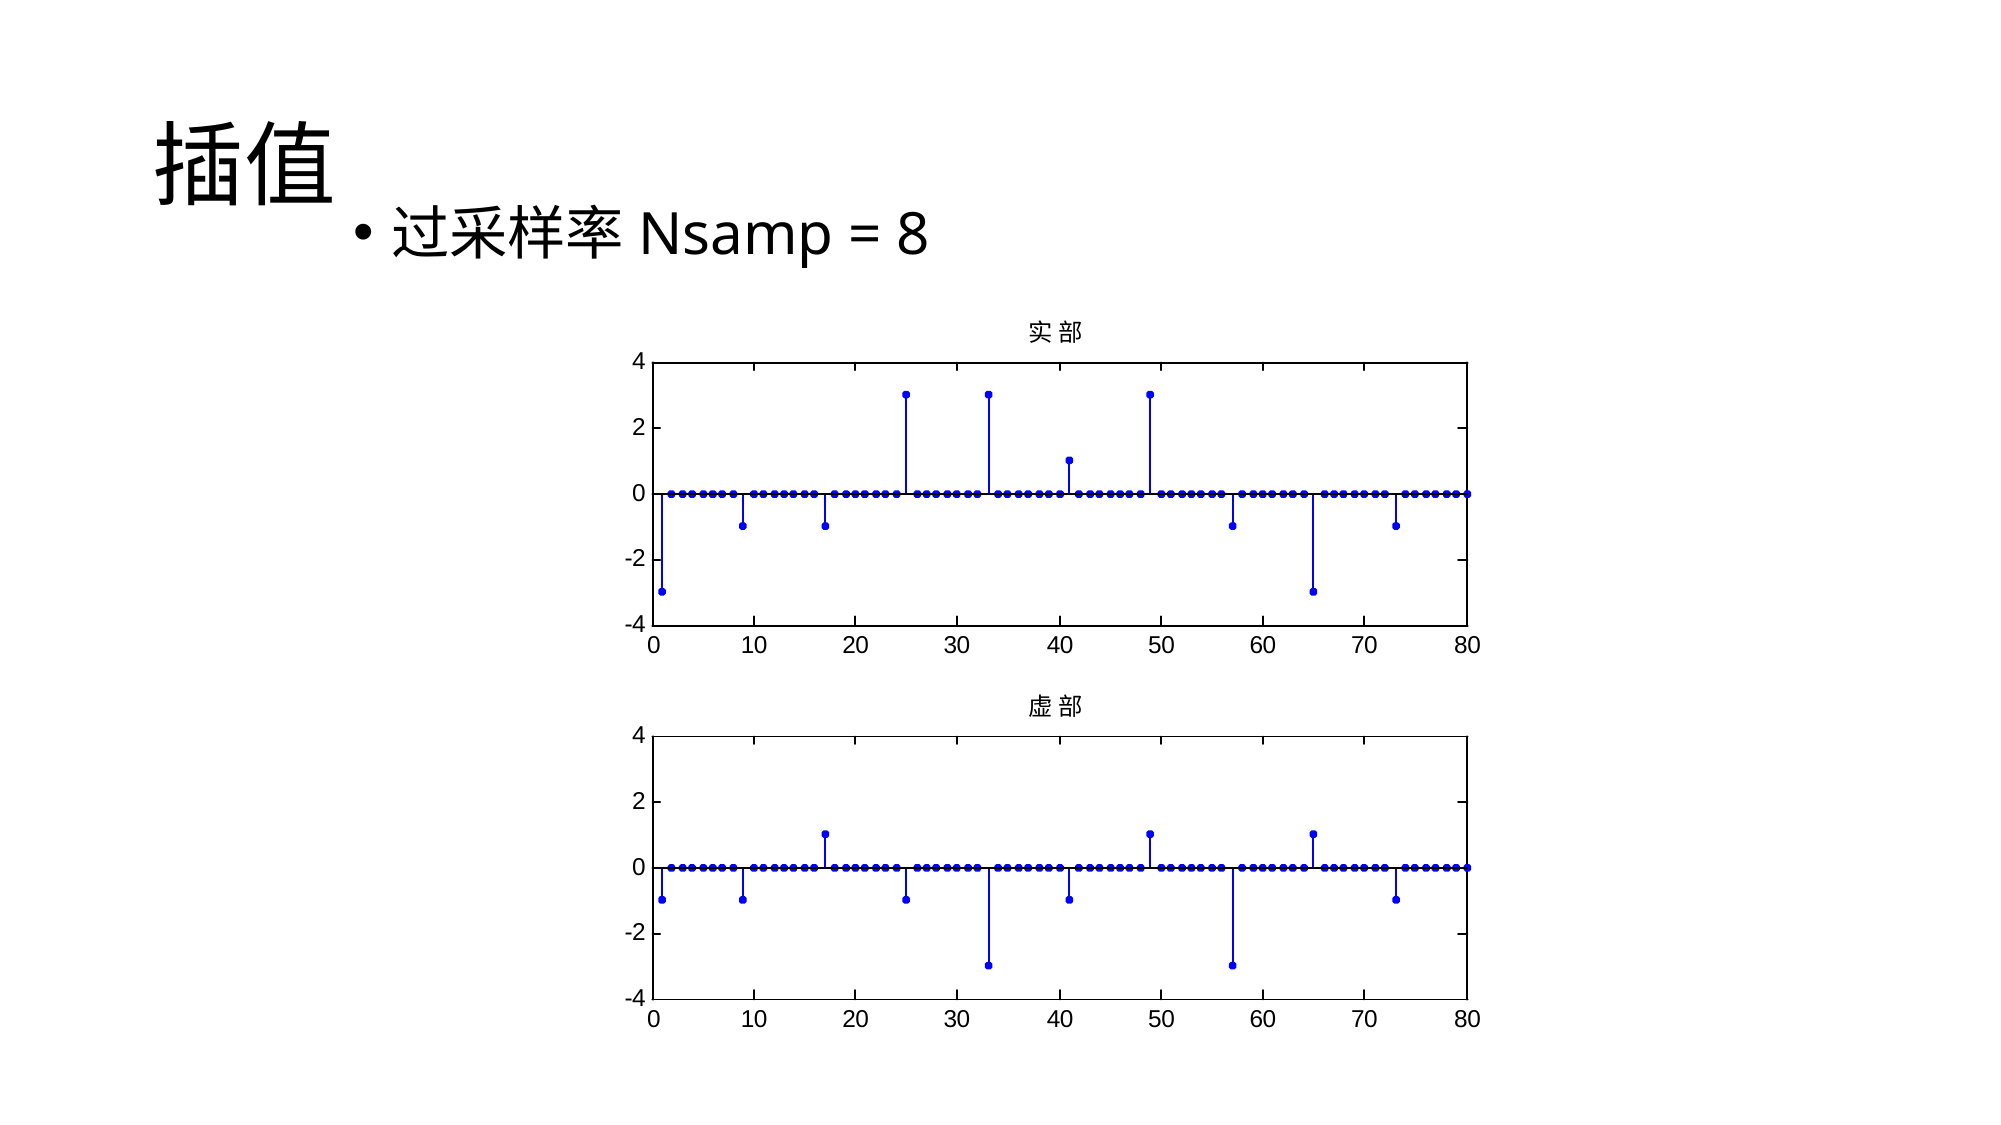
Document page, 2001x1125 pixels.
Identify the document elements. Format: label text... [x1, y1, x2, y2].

list 过采样率Nsamp = 8 [338, 196, 1689, 939]
picture [515, 296, 1567, 1086]
title 插值 [137, 59, 1863, 278]
